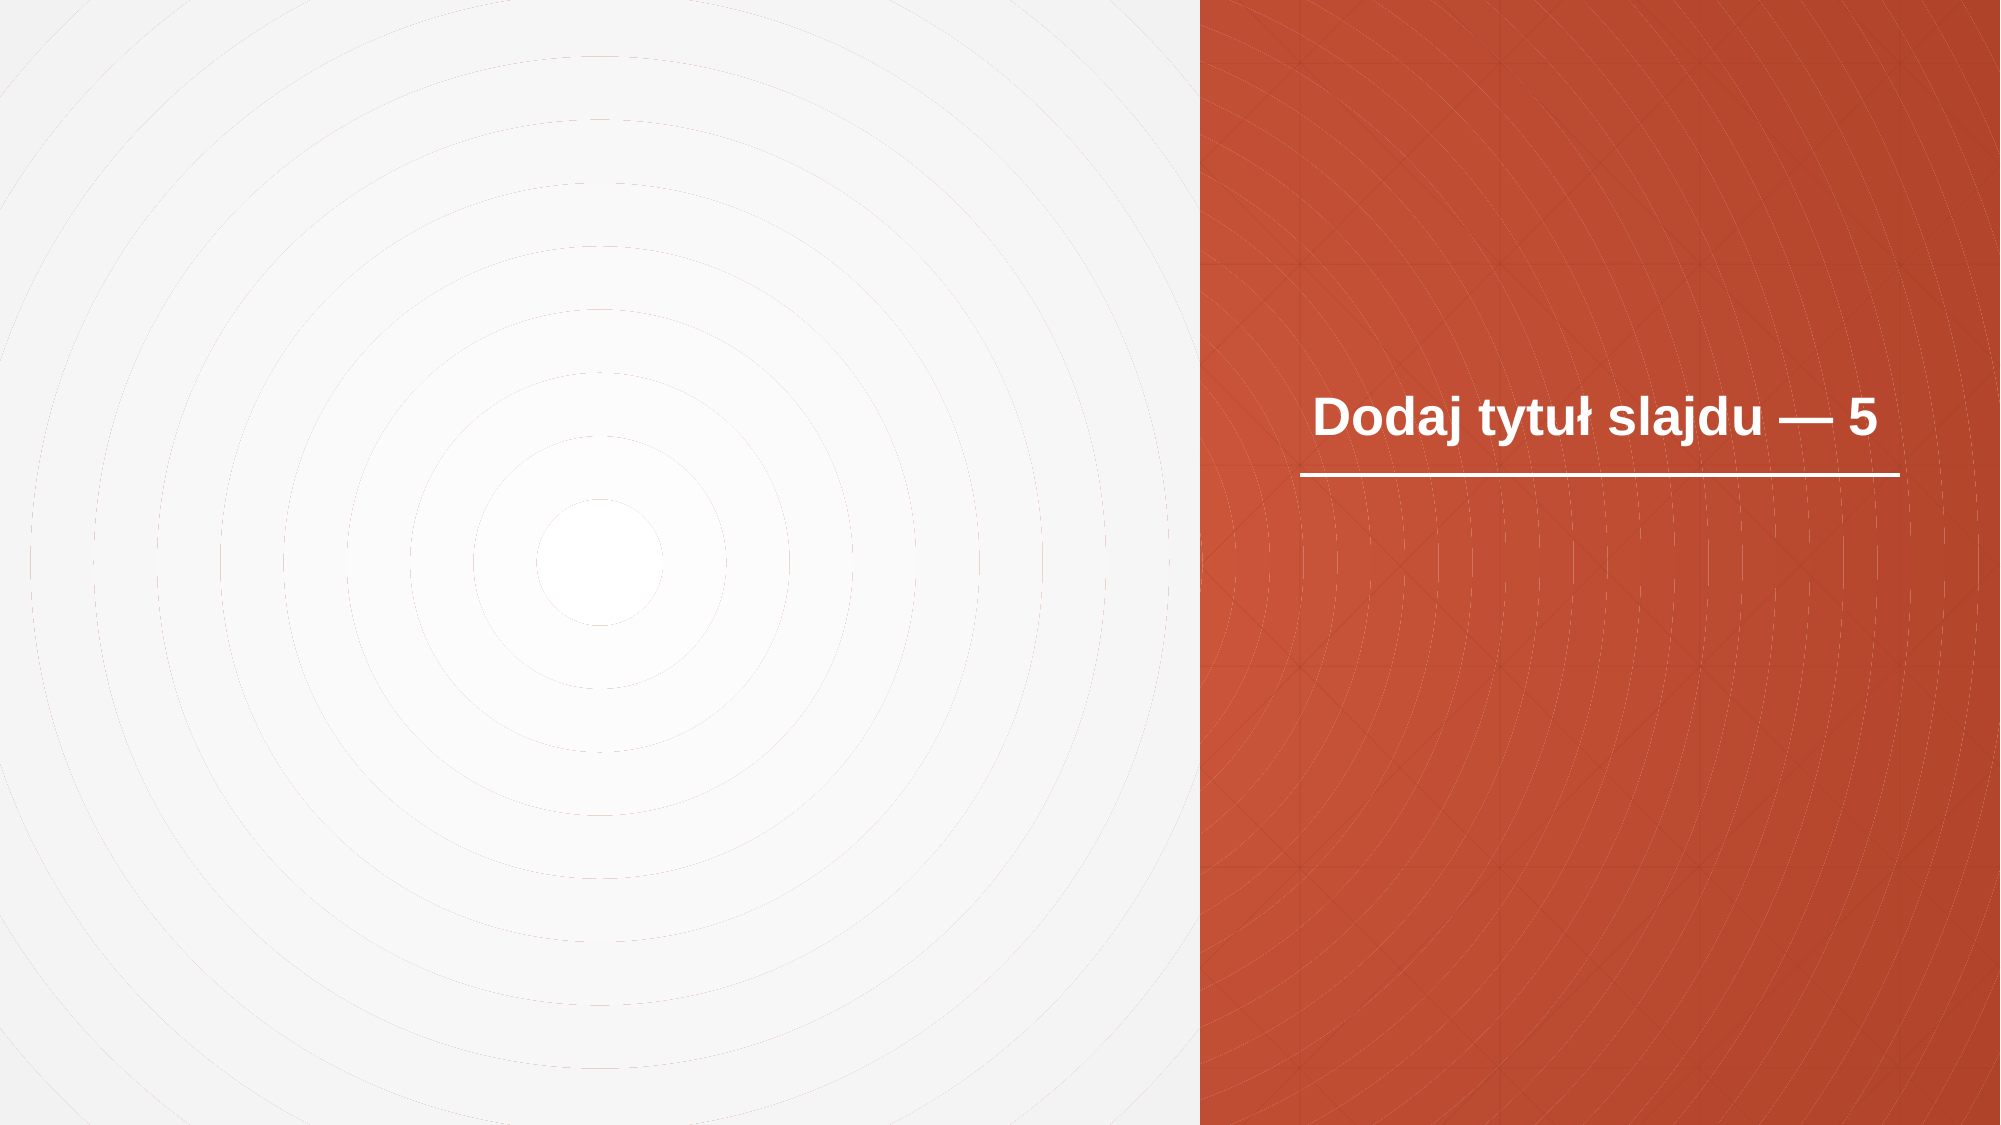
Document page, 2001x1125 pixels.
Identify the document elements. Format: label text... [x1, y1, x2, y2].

title Dodaj tytuł slajdu — 5 [1297, 94, 1898, 455]
picture [0, 0, 1201, 1125]
